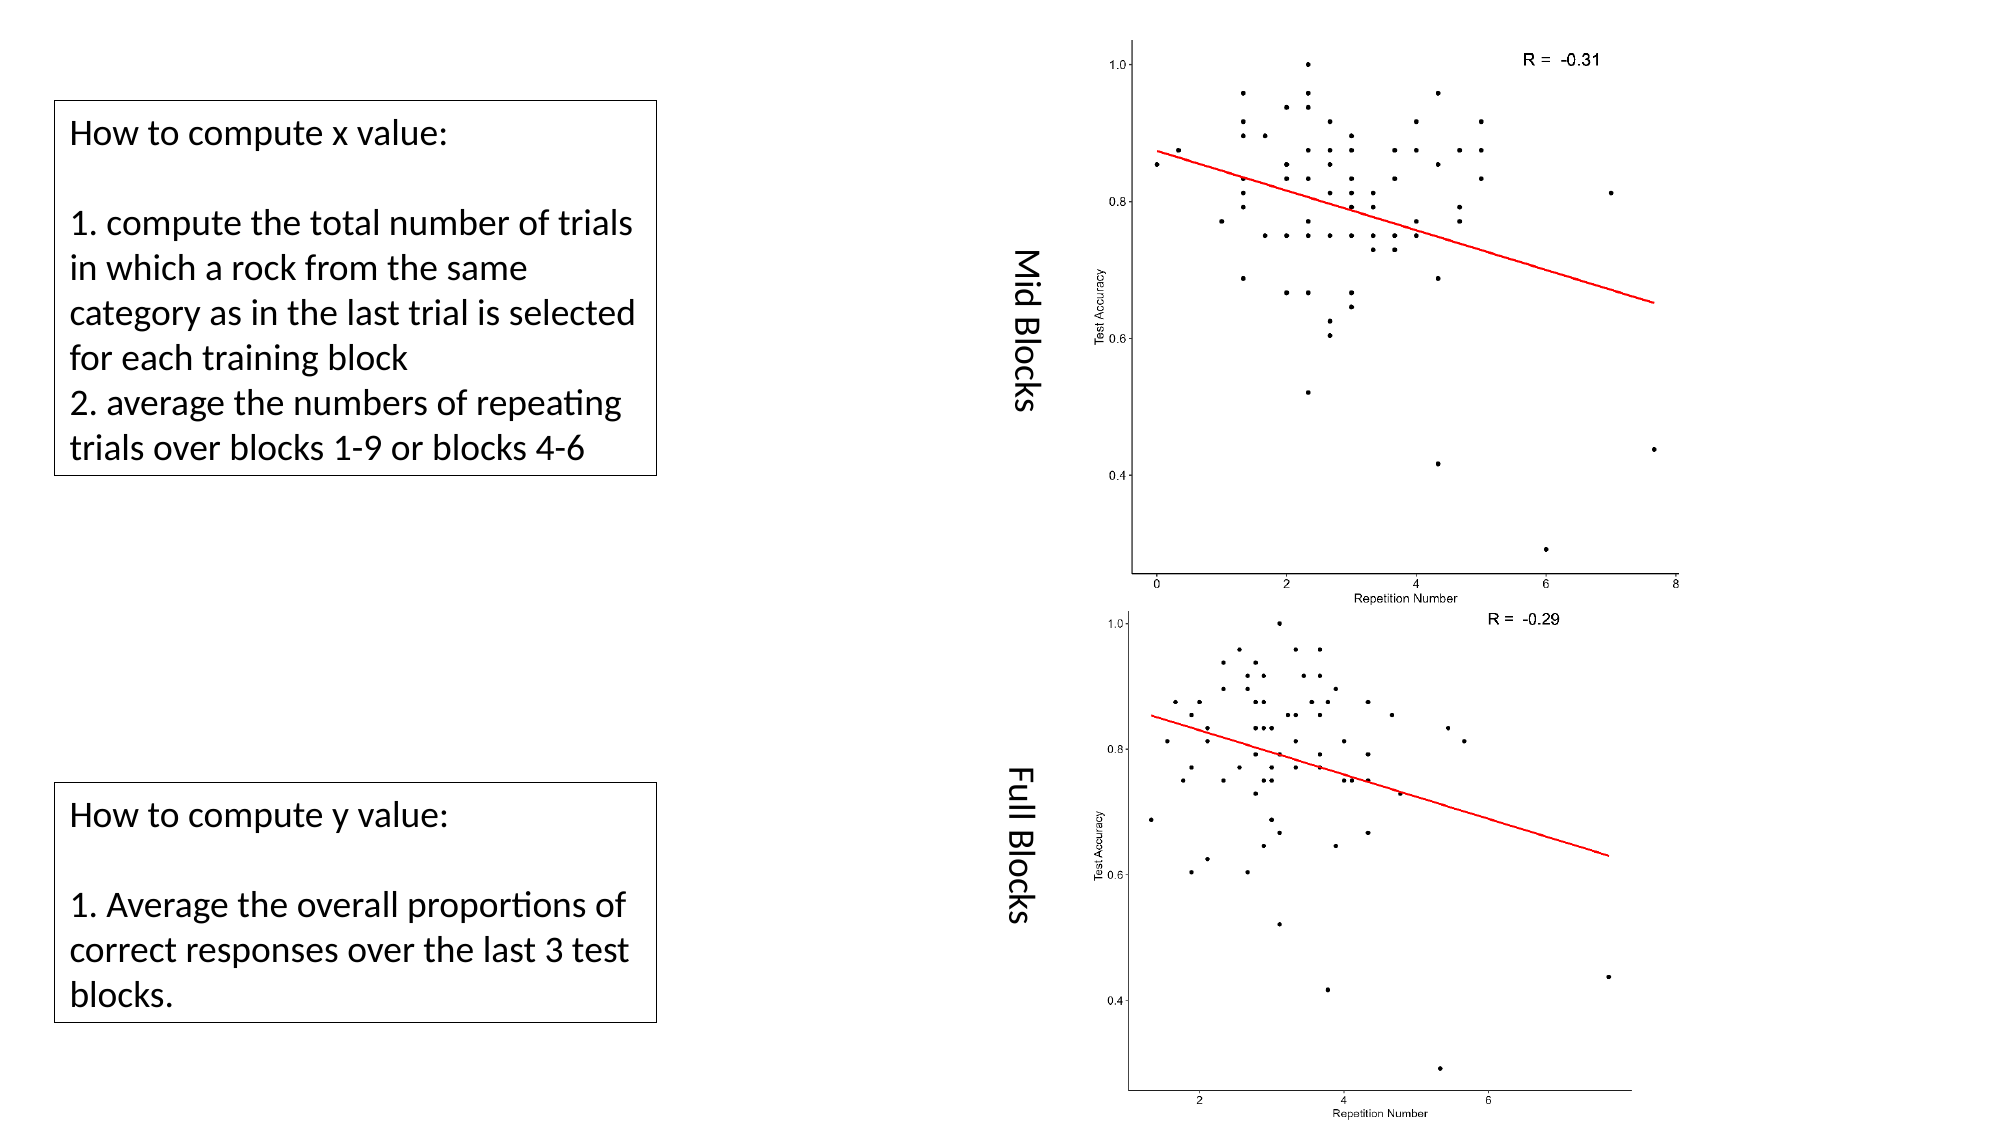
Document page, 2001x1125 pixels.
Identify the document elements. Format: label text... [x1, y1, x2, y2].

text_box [978, 233, 1061, 953]
picture [1088, 14, 1685, 1125]
text_box How to compute y value: 1. Average the overall proportions of correct responses over the last 3 test blocks. [54, 782, 657, 1023]
text_box How to compute x value: 1. compute the total number of trials in which a rock from the same category as in the last trial is selected for each training block 2. average the numbers of repeating trials over blocks 1-9 or blocks 4-6 [54, 100, 657, 476]
